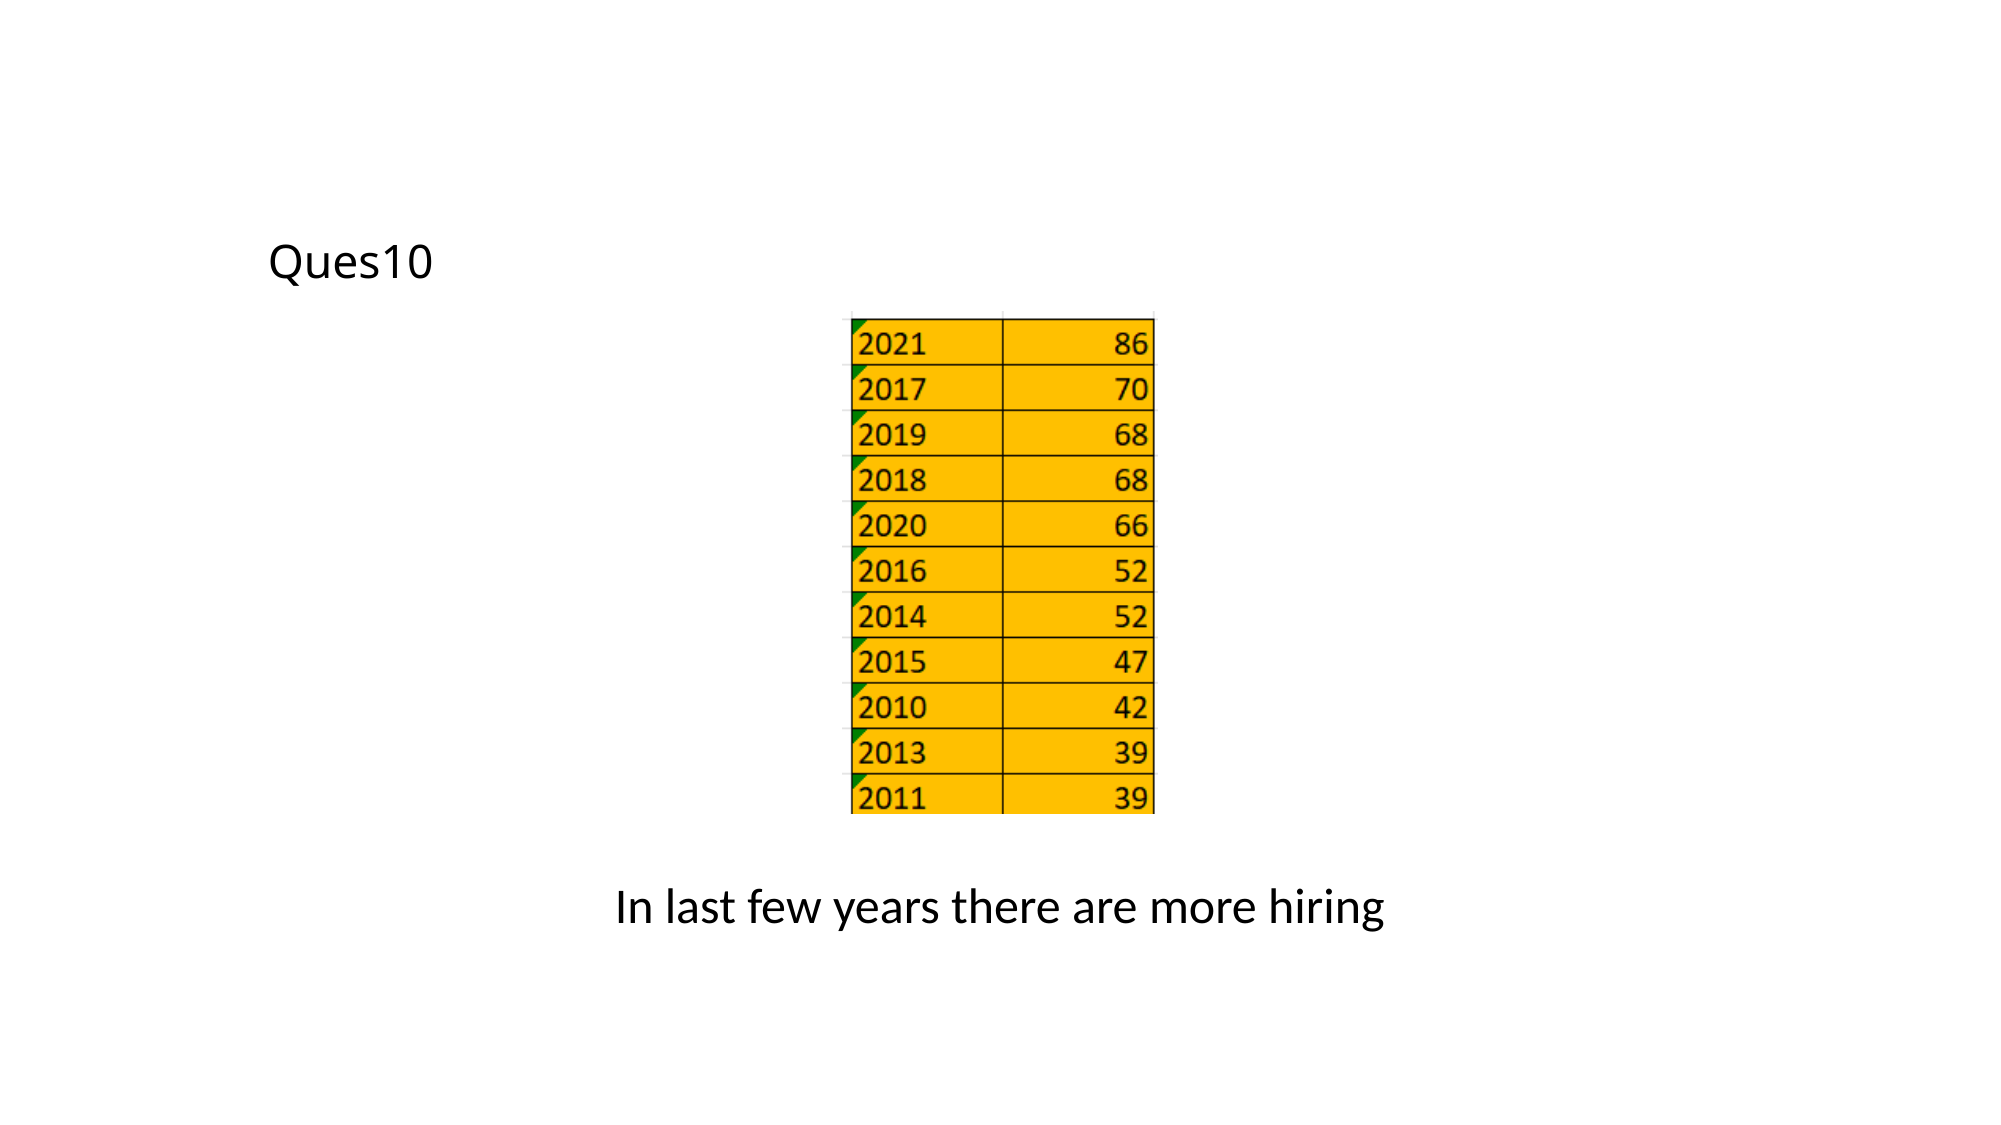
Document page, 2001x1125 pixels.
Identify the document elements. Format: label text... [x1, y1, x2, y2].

picture [842, 311, 1158, 814]
subtitle In last few years there are more hiring [249, 873, 1750, 968]
title Ques10 [112, 228, 589, 351]
